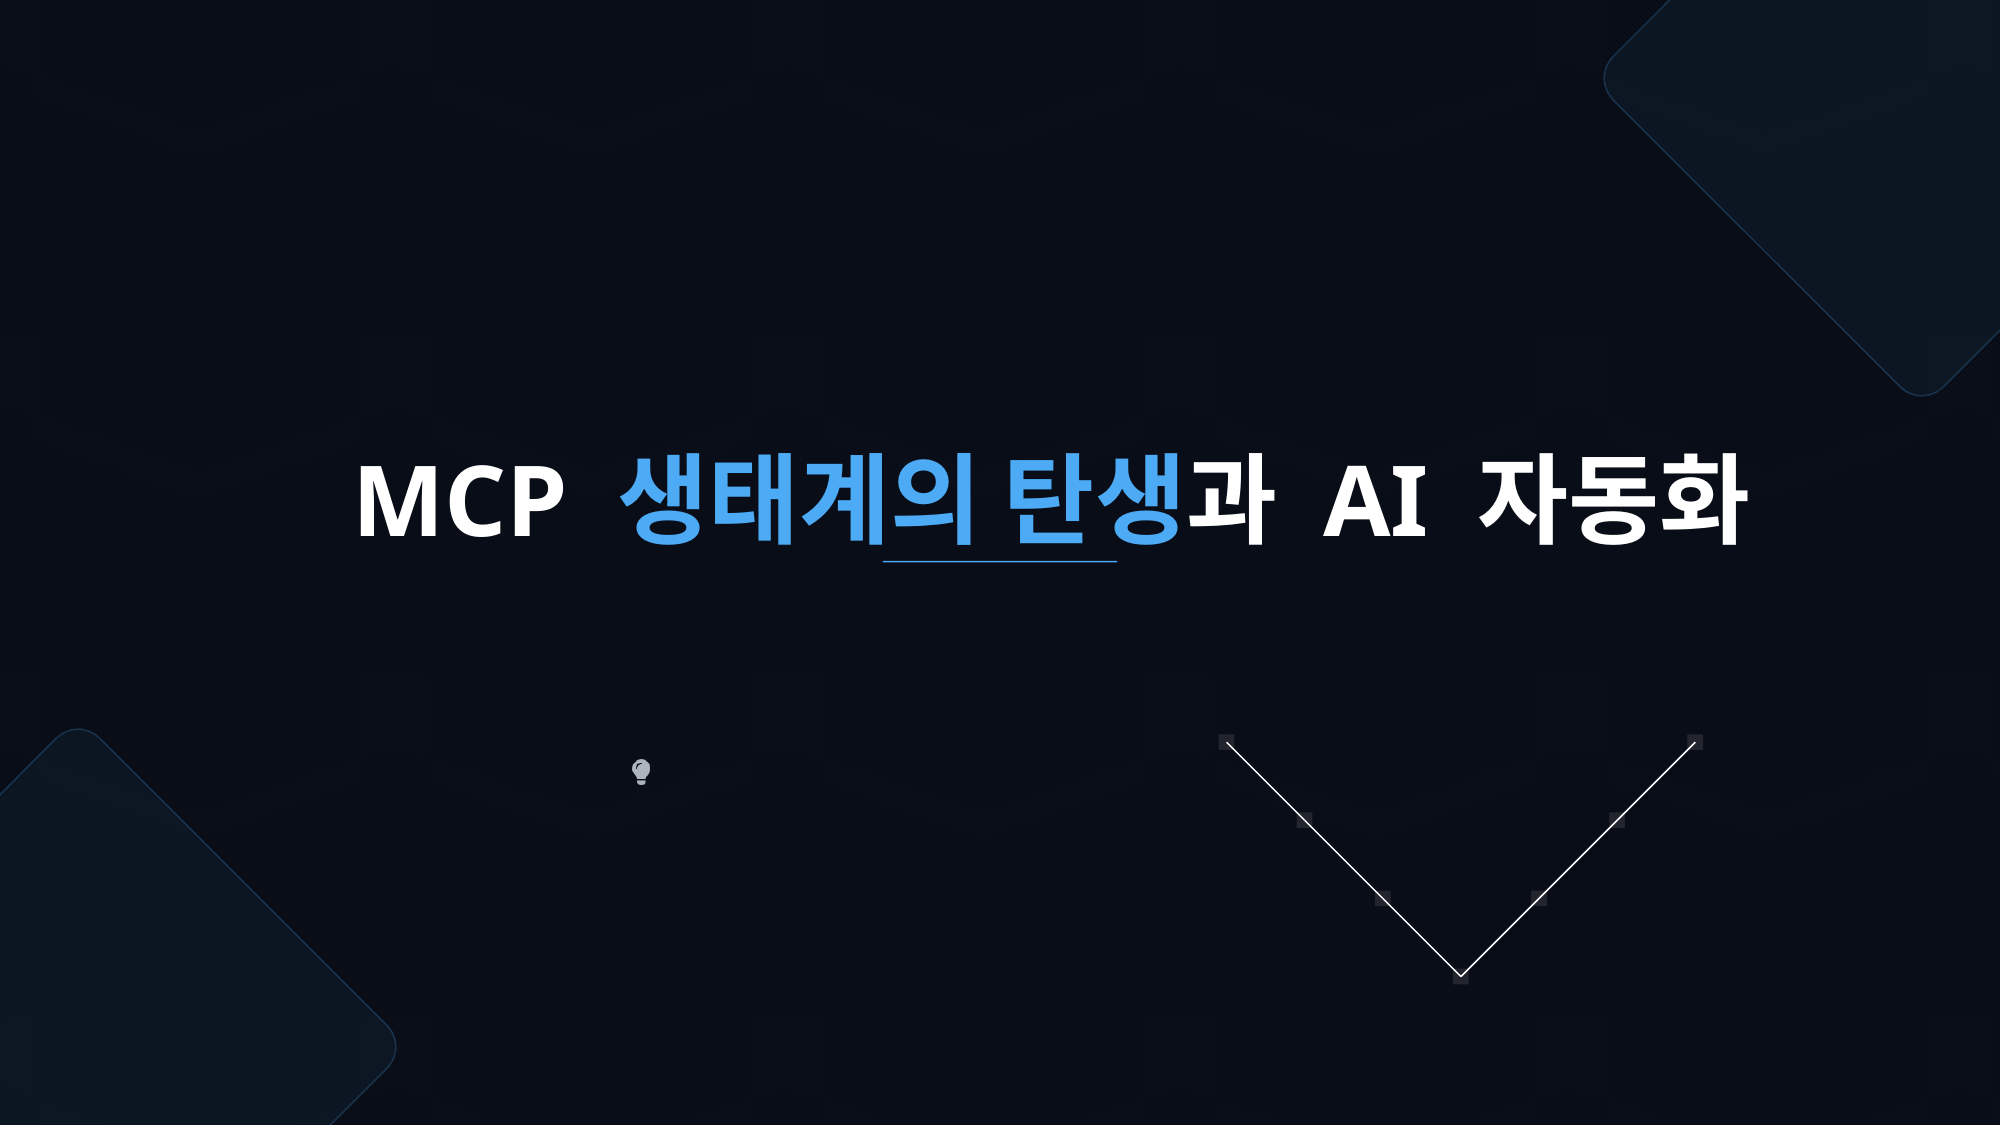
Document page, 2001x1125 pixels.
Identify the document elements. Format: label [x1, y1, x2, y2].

text_box [631, 560, 1118, 785]
text_box [0, 0, 2000, 1125]
